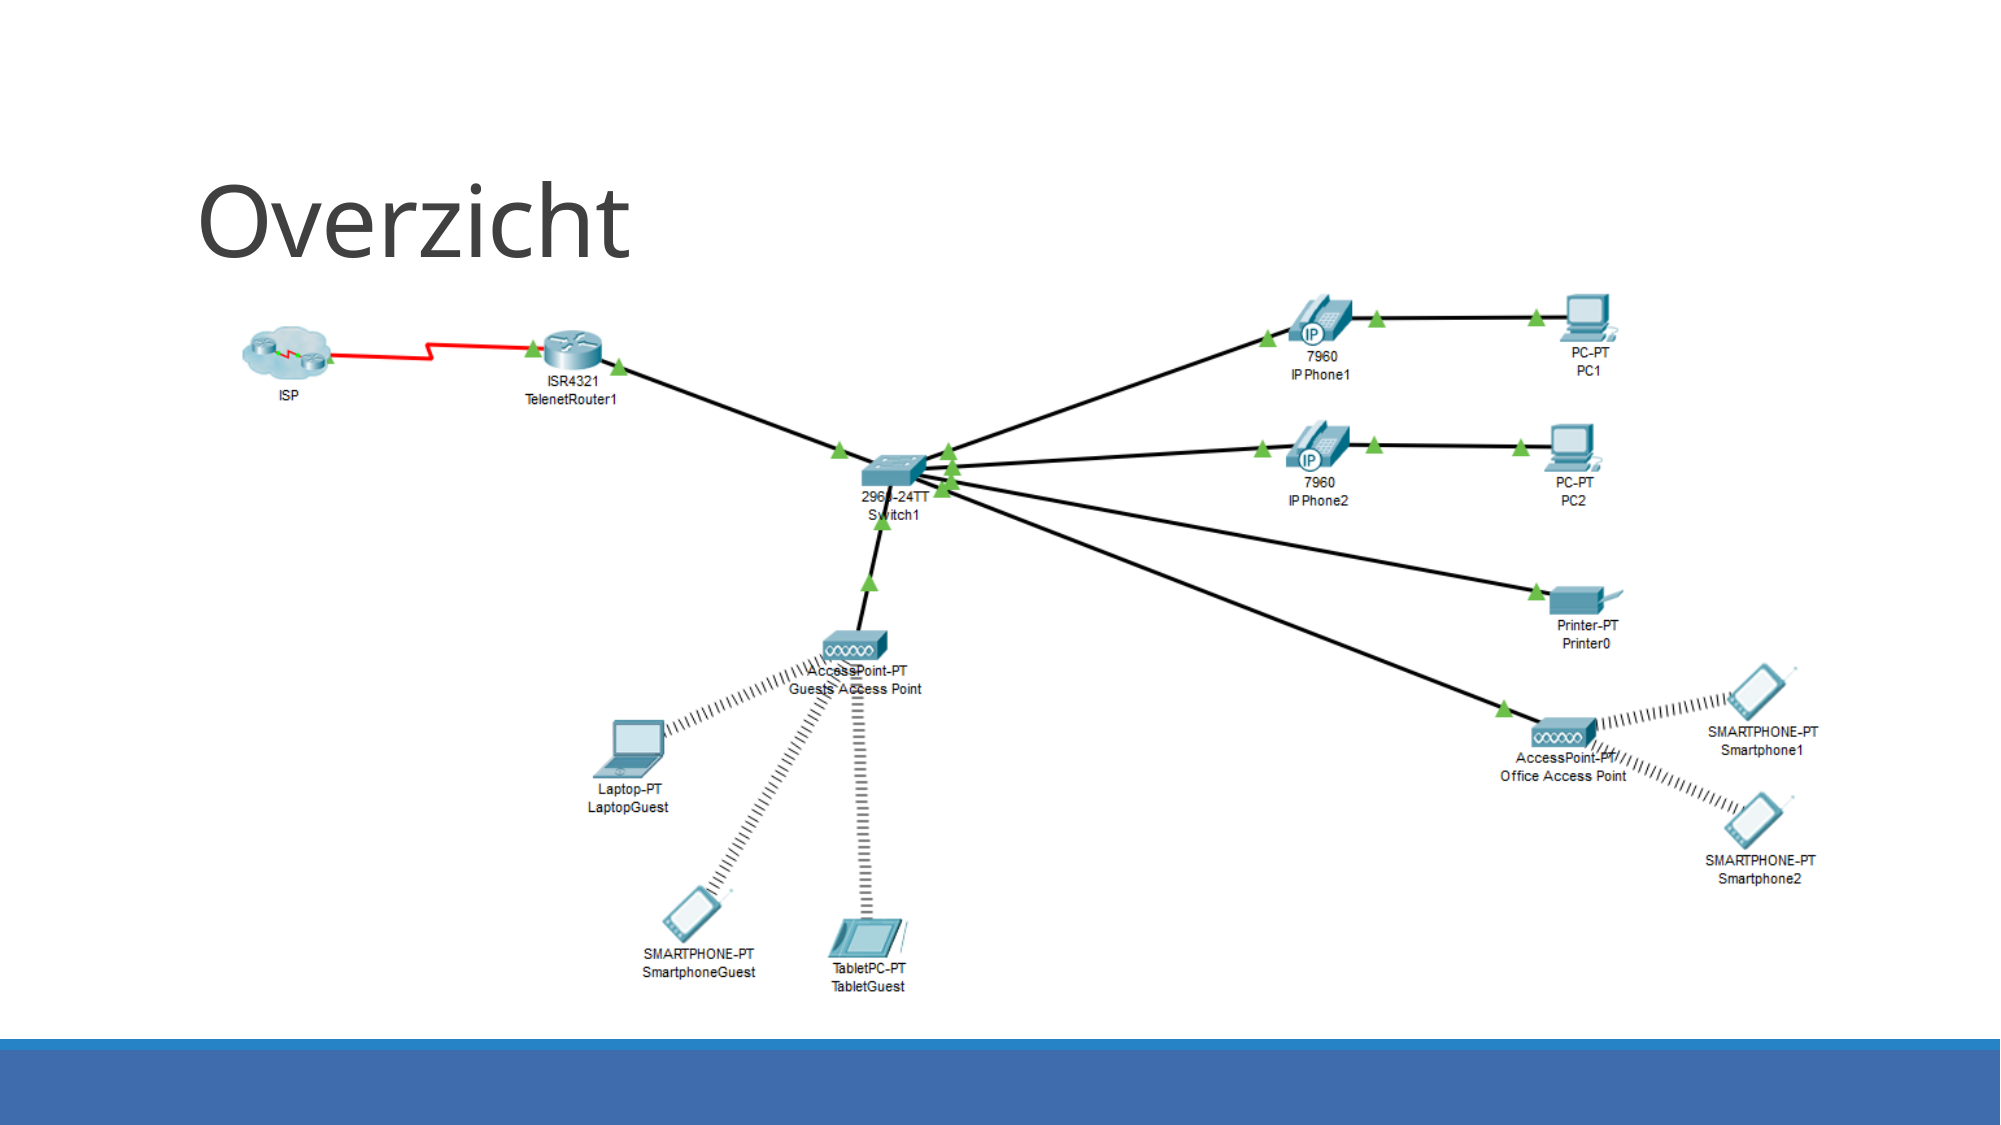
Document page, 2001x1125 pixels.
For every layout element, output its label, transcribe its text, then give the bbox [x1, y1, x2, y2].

title Overzicht [180, 47, 1830, 285]
picture [192, 267, 1844, 1037]
